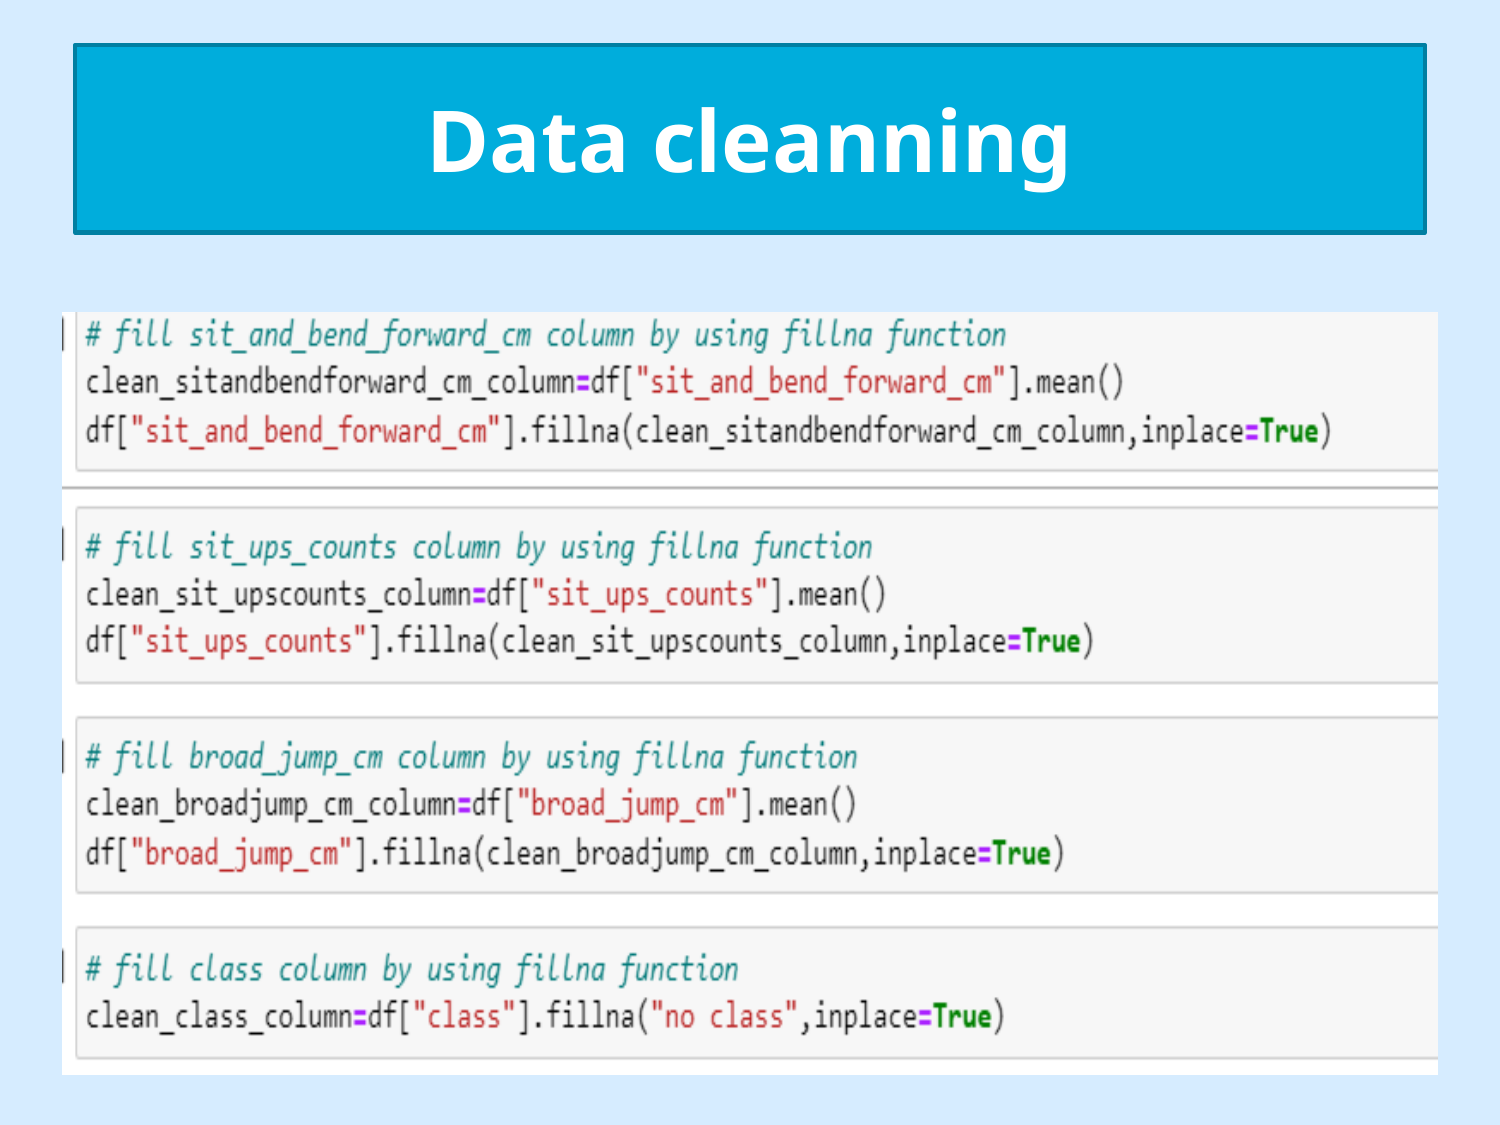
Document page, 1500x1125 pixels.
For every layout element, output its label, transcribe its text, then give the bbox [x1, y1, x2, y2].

title Data cleanning [73, 43, 1427, 235]
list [62, 312, 1438, 1076]
